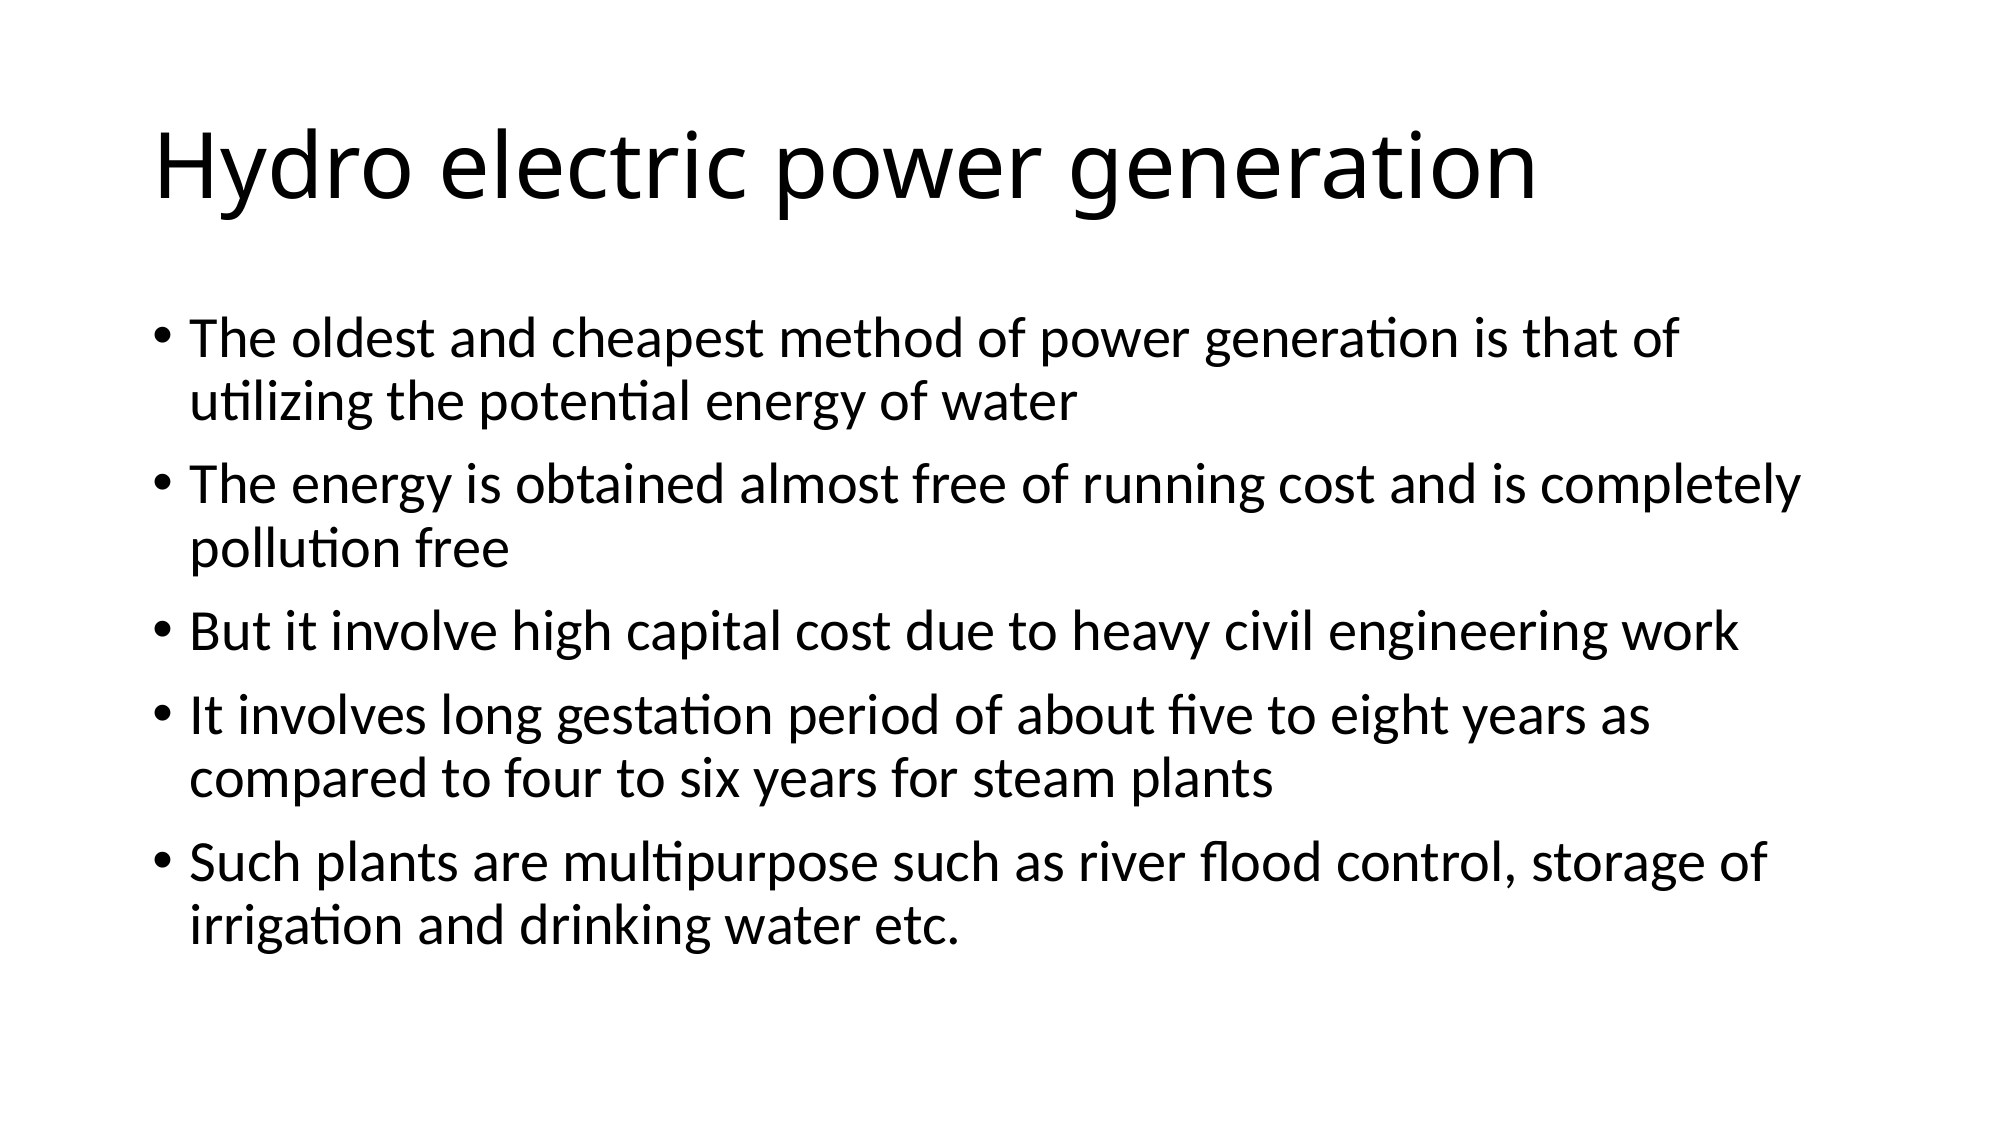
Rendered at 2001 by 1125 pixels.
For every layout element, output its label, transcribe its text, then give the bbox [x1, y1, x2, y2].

list The oldest and cheapest method of power generation is that of utilizing the potential energy of water The energy is obtained almost free of running cost and is completely pollution free But it involve high capital cost due to heavy civil engineering work It involves long gestation period of about five to eight years as compared to four to six years for steam plants Such plants are multipurpose such as river flood control, storage of irrigation and drinking water etc. [137, 299, 1863, 1014]
title Hydro electric power generation [137, 59, 1863, 278]
